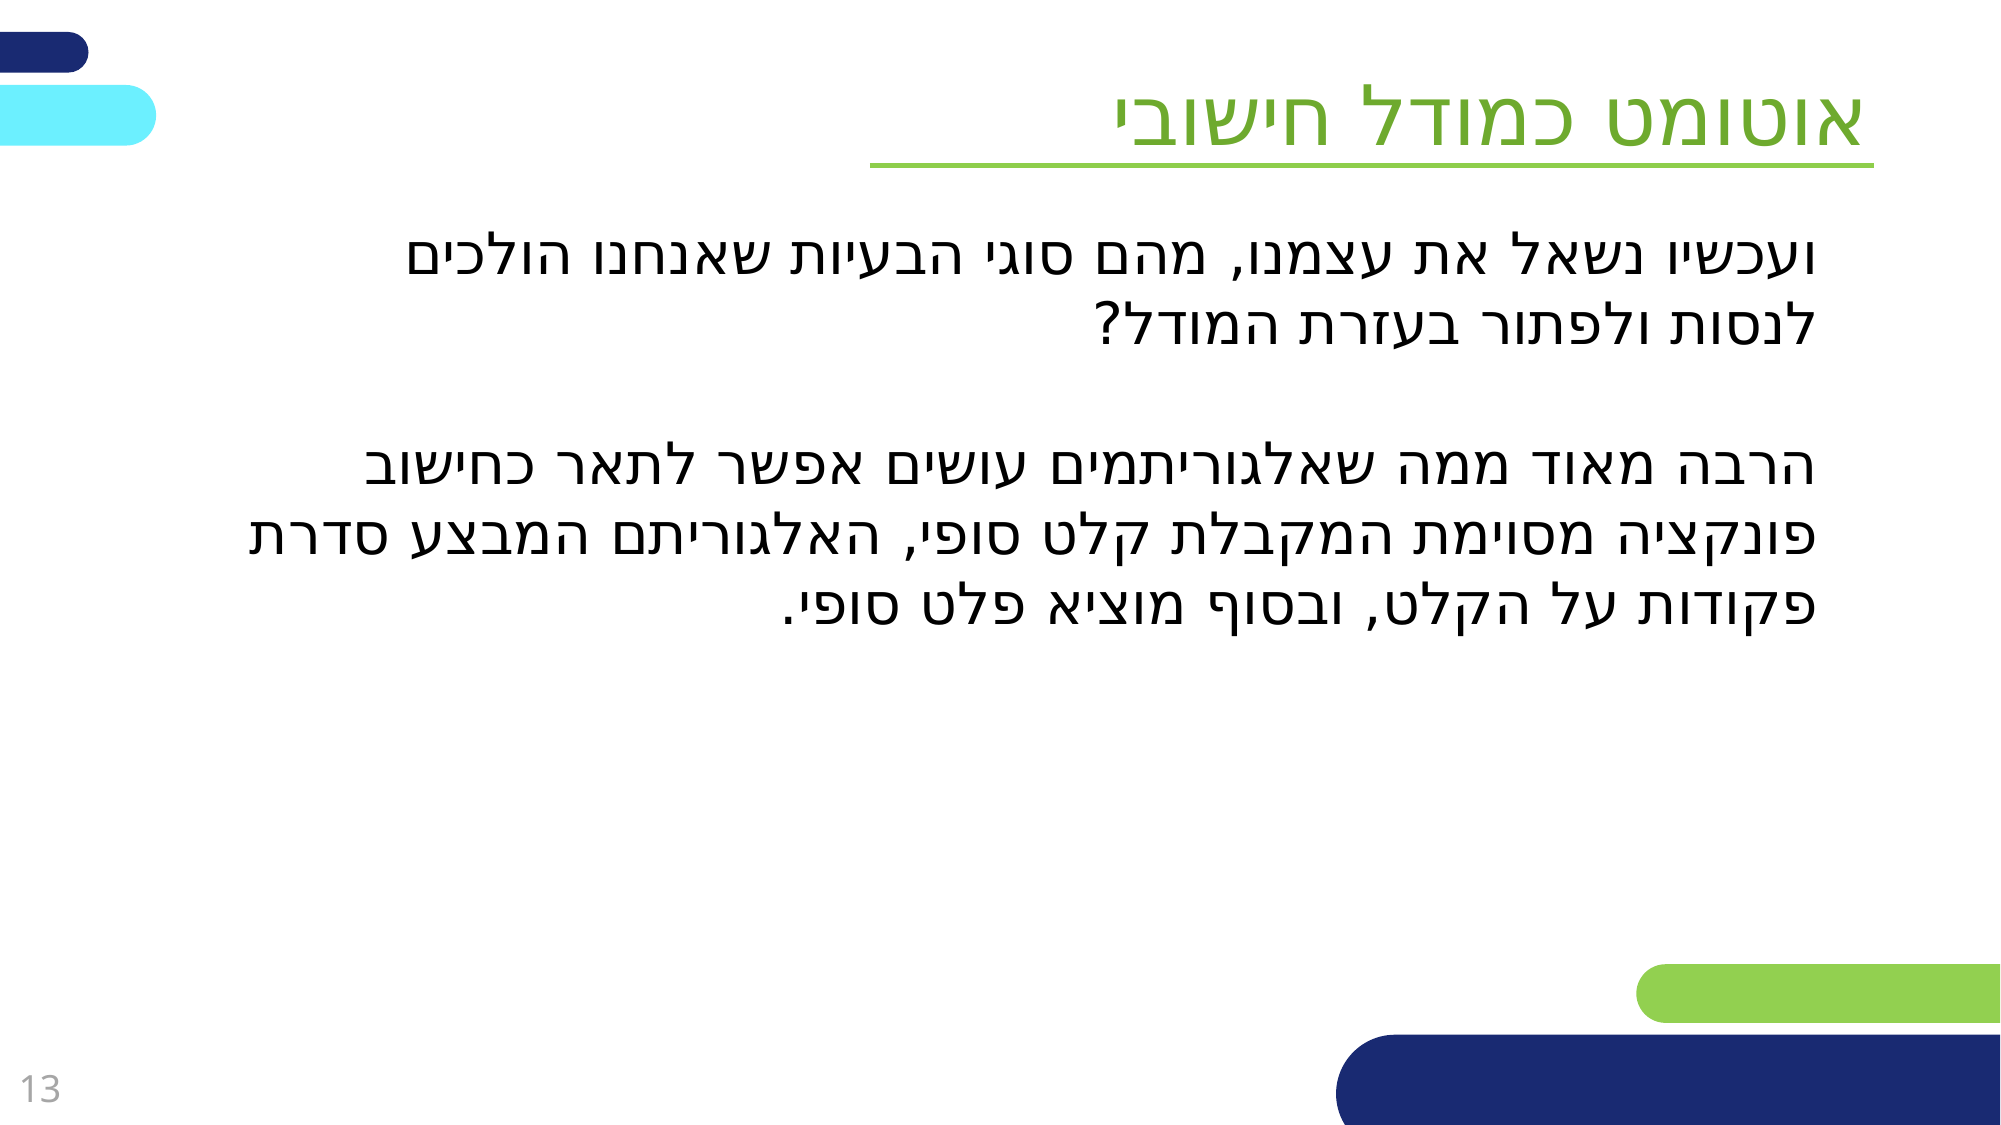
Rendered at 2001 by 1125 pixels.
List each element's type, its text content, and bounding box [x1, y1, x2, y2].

text_box אוטומט כמודל חישובי [879, 54, 1884, 170]
text_box ועכשיו נשאל את עצמנו, מהם סוגי הבעיות שאנחנו הולכים לנסות ולפתור בעזרת המודל? הרבה מאוד ממה שאלגוריתמים עושים אפשר לתאר כחישוב פונקציה מסוימת המקבלת קלט סופי, האלגוריתם המבצע סדרת פקודות על הקלט, ובסוף מוציא פלט סופי. [225, 209, 1834, 644]
